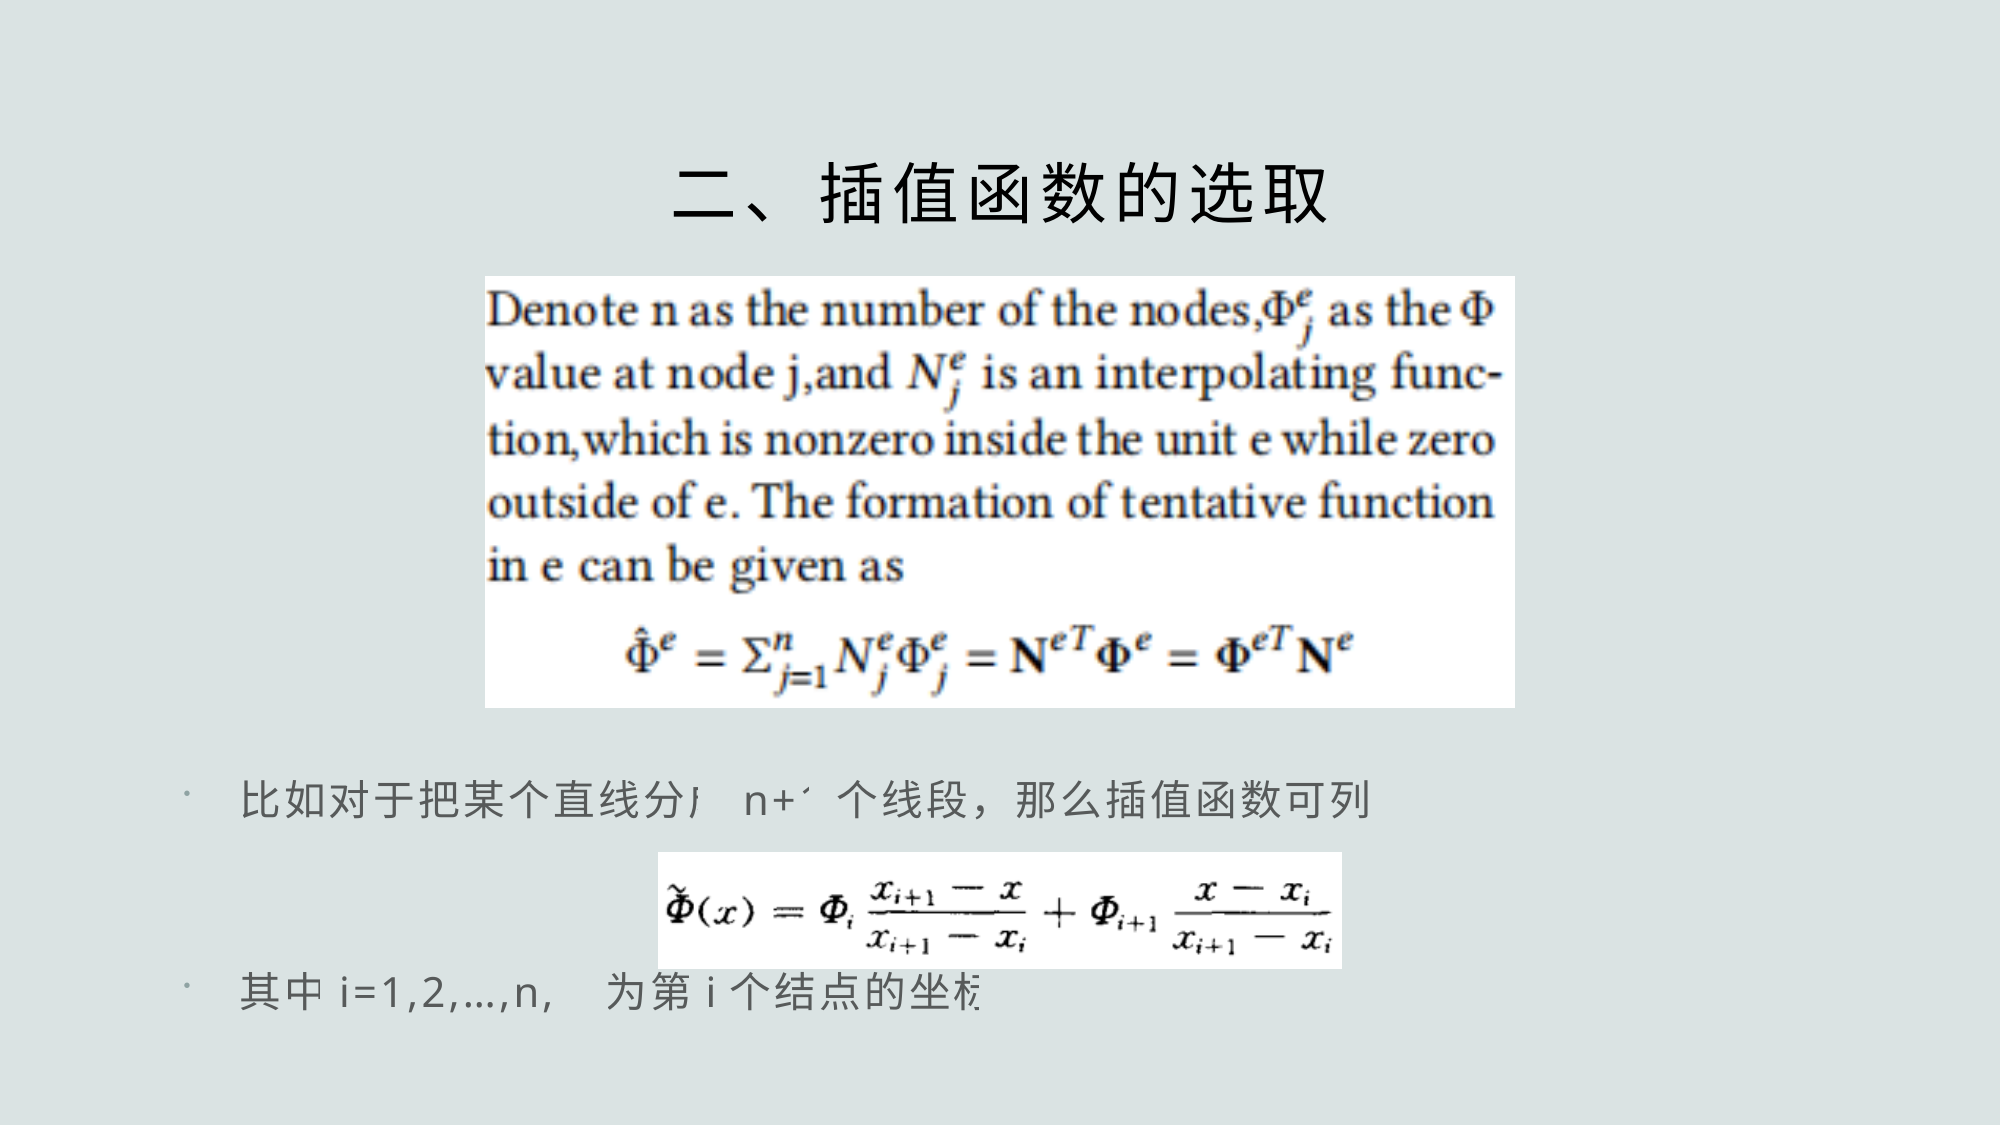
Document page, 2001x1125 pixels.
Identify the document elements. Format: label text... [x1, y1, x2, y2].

title 二、插值函数的选取 [162, 64, 1838, 248]
picture [658, 852, 1342, 969]
picture [484, 276, 1516, 709]
list 比如对于把某个直线分成n+1个线段，那么插值函数可列为 其中i=1,2,…,n,xi为第i个结点的坐标 [162, 276, 1838, 940]
